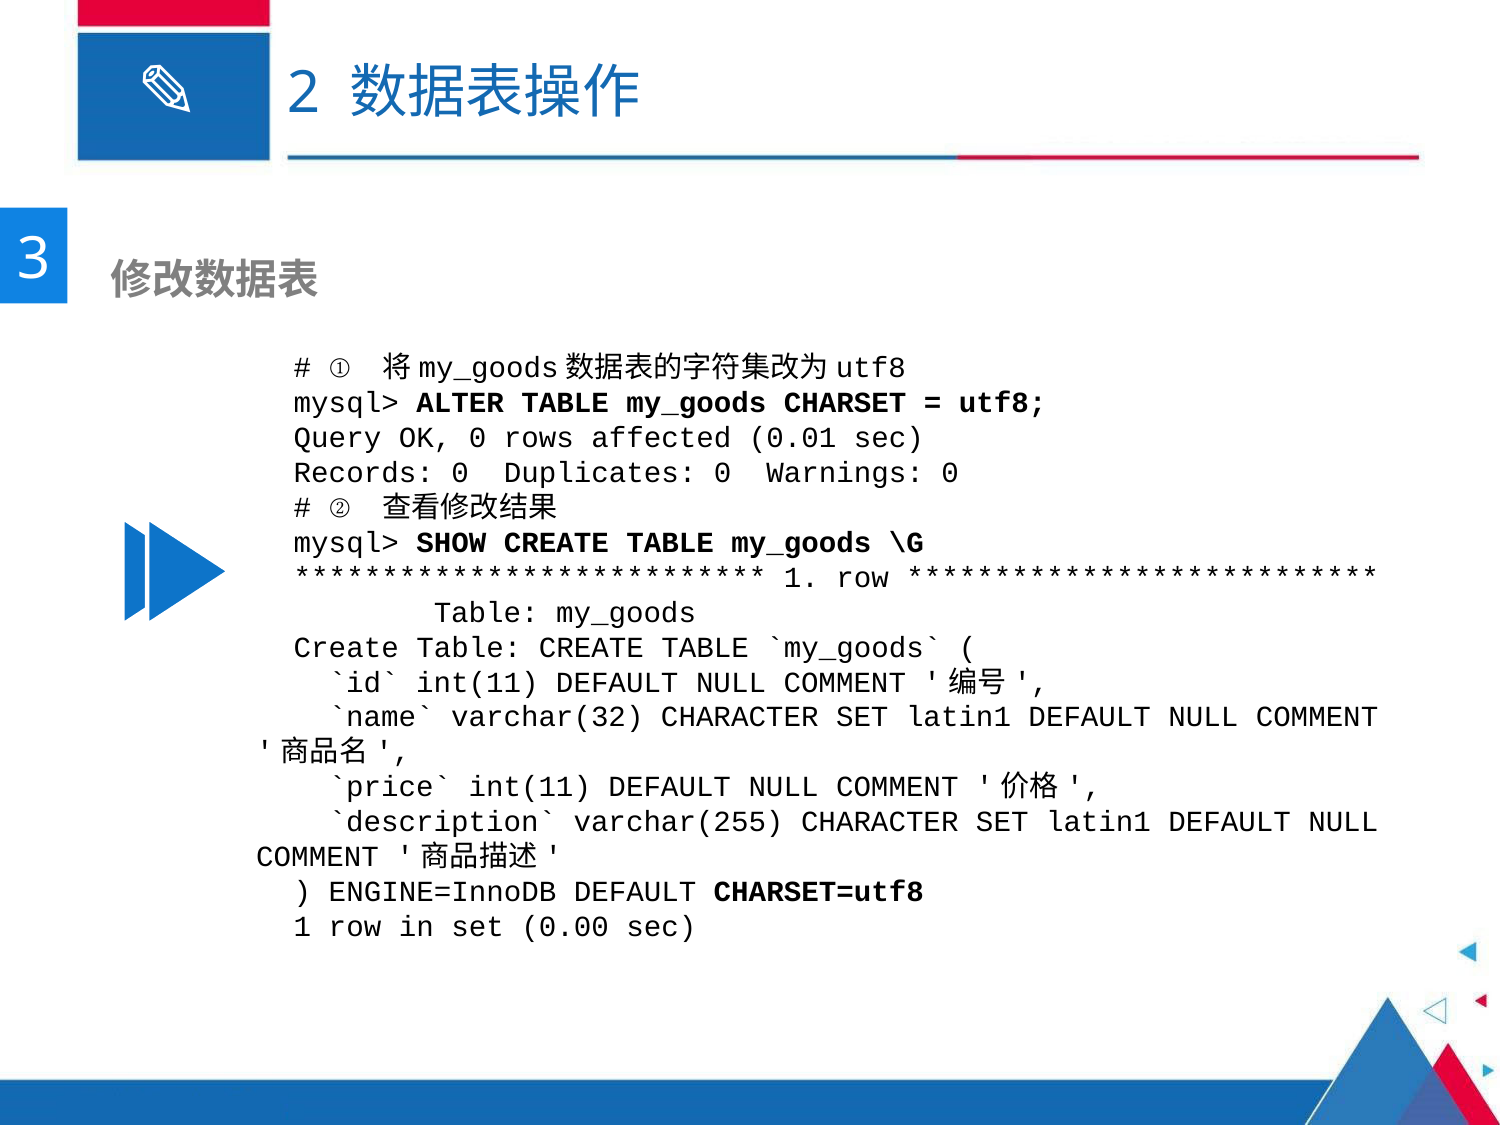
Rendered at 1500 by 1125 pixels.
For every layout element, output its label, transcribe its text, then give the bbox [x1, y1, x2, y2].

text_box # ① 将my_goods数据表的字符集改为utf8 mysql> ALTER TABLE my_goods CHARSET = utf8; Query OK, 0 rows affected (0.01 sec) Records: 0 Duplicates: 0 Warnings: 0 # ② 查看修改结果 mysql> SHOW CREATE TABLE my_goods \G *************************** 1. row *************************** Table: my_goods Create Table: CREATE TABLE `my_goods` ( `id` int(11) DEFAULT NULL COMMENT '编号', `name` varchar(32) CHARACTER SET latin1 DEFAULT NULL COMMENT '商品名', `price` int(11) DEFAULT NULL COMMENT '价格', `description` varchar(255) CHARACTER SET latin1 DEFAULT NULL COMMENT '商品描述' ) ENGINE=InnoDB DEFAULT CHARSET=utf8 1 row in set (0.00 sec) [241, 340, 1432, 950]
picture [0, 0, 1500, 1125]
text_box 修改数据表 [69, 245, 842, 355]
title 2 数据表操作 [271, 25, 1046, 153]
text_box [121, 517, 230, 626]
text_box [0, 207, 69, 304]
